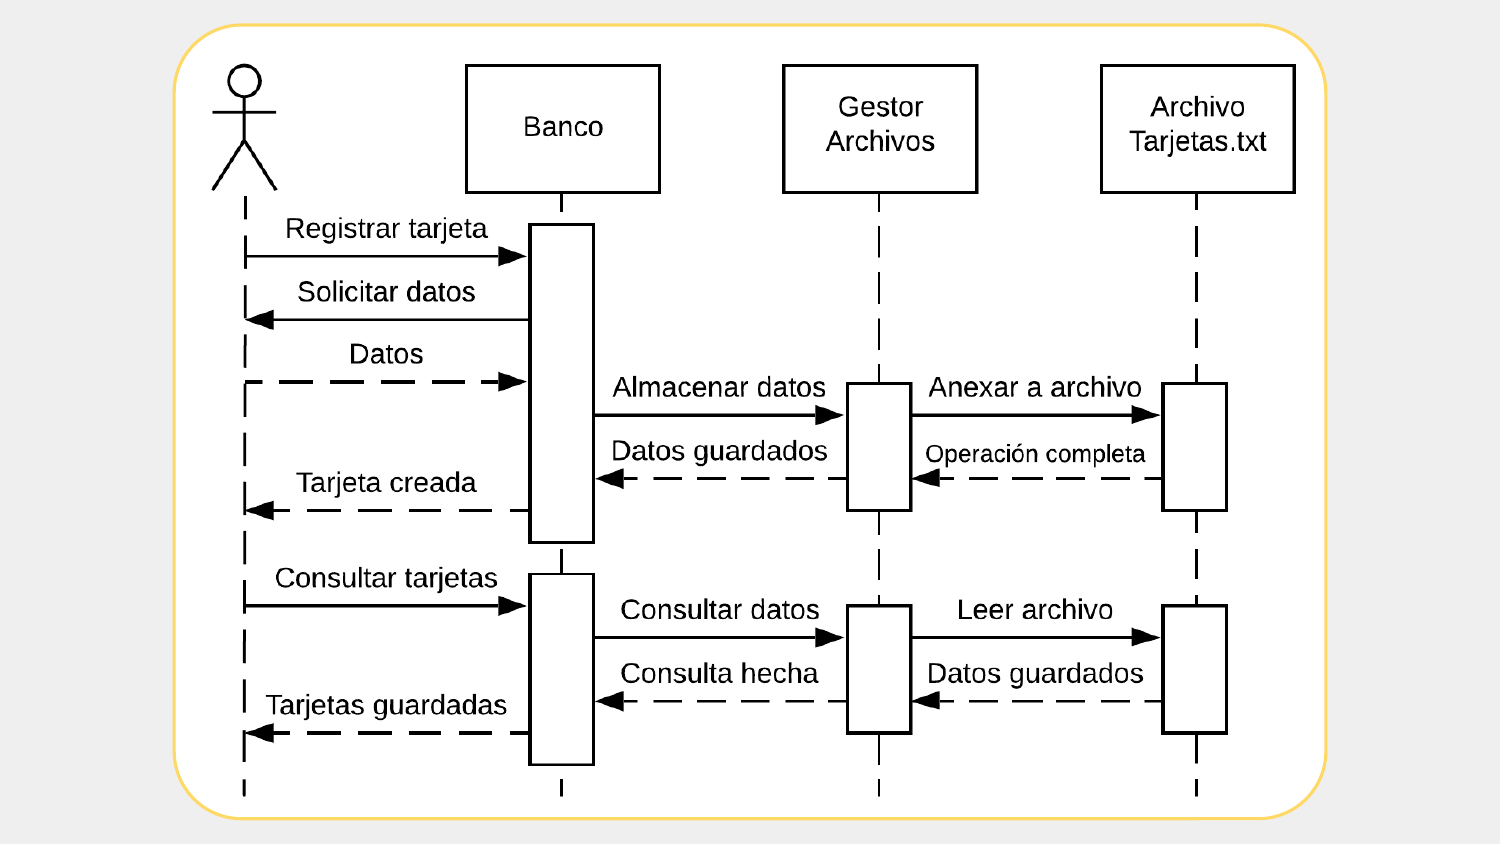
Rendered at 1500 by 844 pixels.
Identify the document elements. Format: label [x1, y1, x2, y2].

picture [173, 24, 1327, 819]
